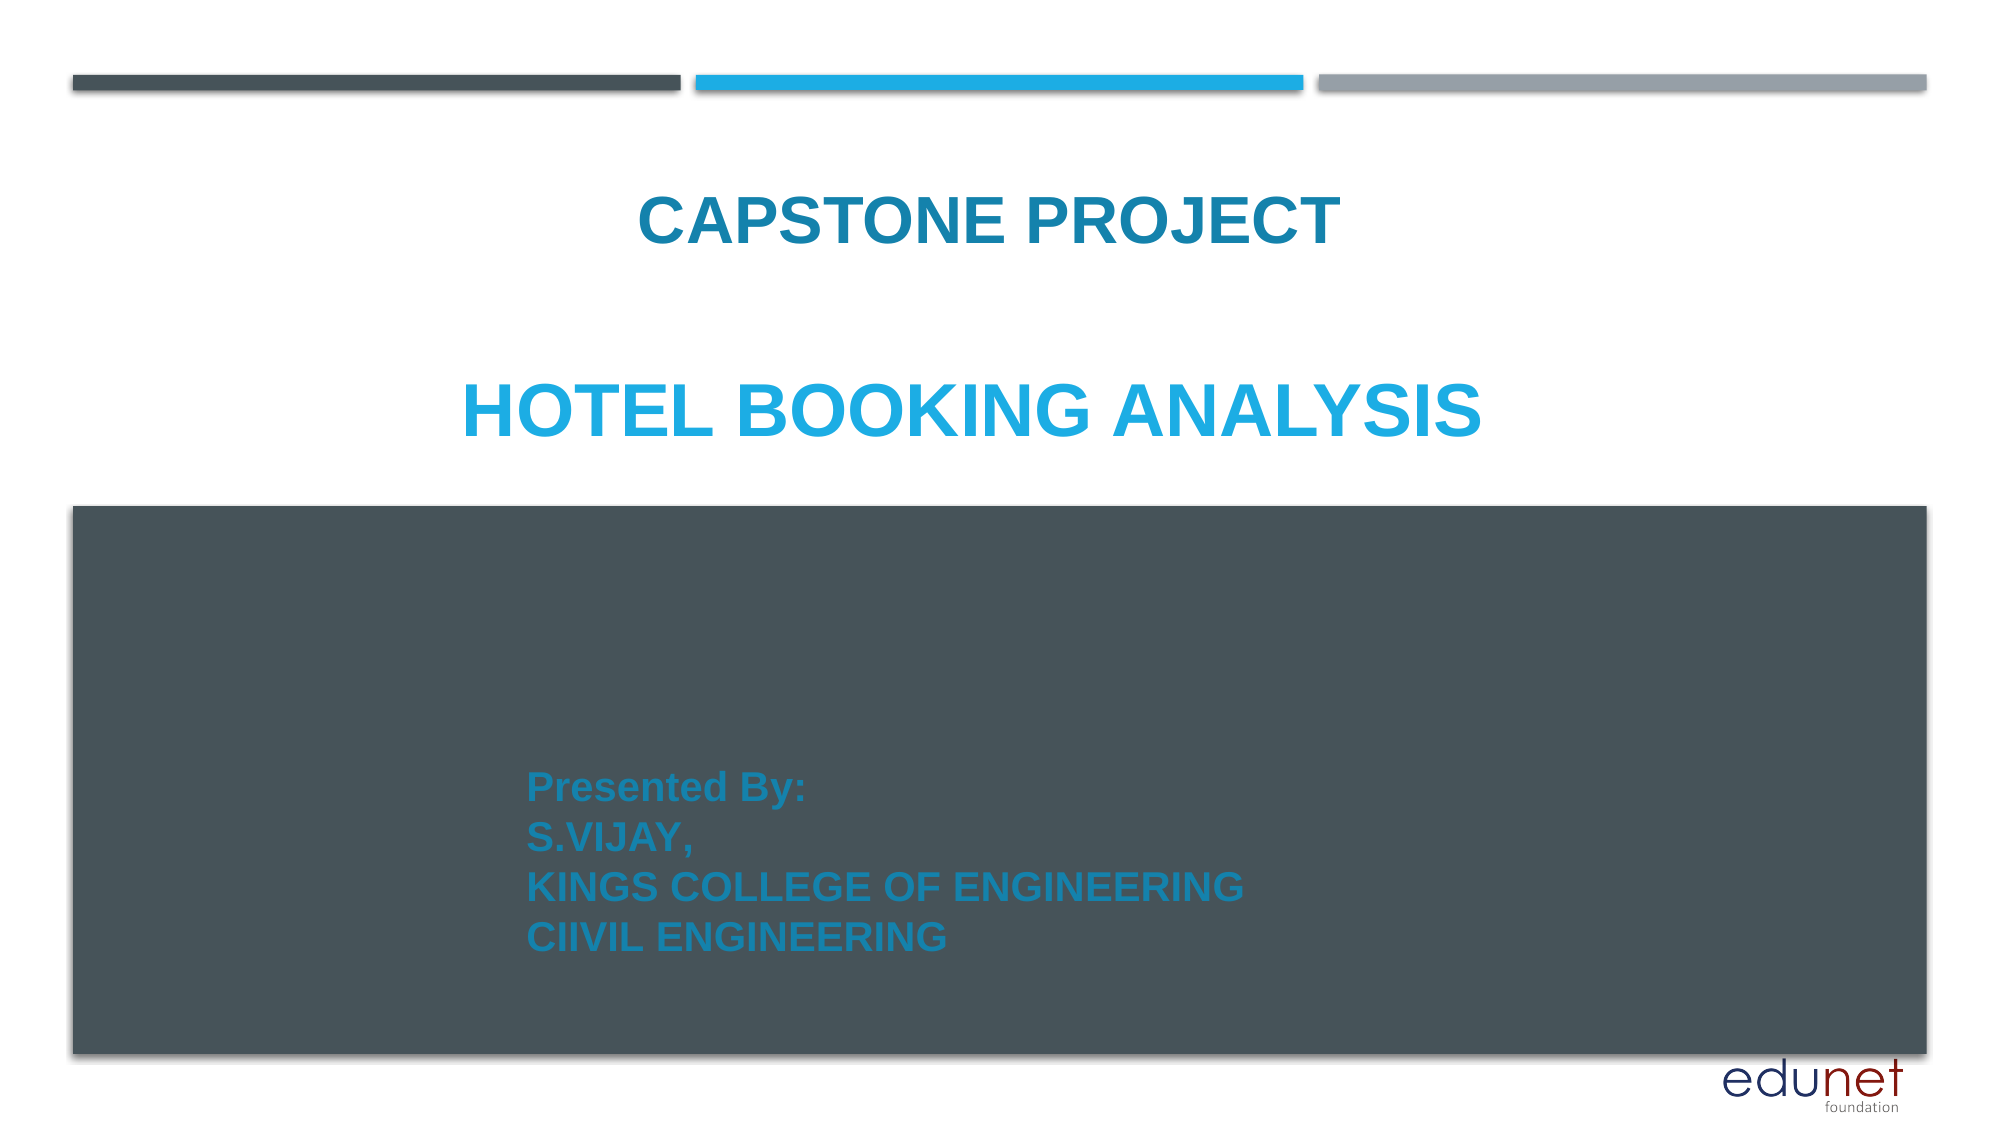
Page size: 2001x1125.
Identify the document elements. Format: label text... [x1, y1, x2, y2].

text_box CAPSTONE PROJECT [0, 169, 2000, 265]
text_box Presented By: S.VIJAY, KINGS COLLEGE OF ENGINEERING CIIVIL ENGINEERING [511, 752, 1821, 968]
title Hotel Booking Analysis [222, 298, 1723, 460]
picture [1719, 1056, 1905, 1116]
